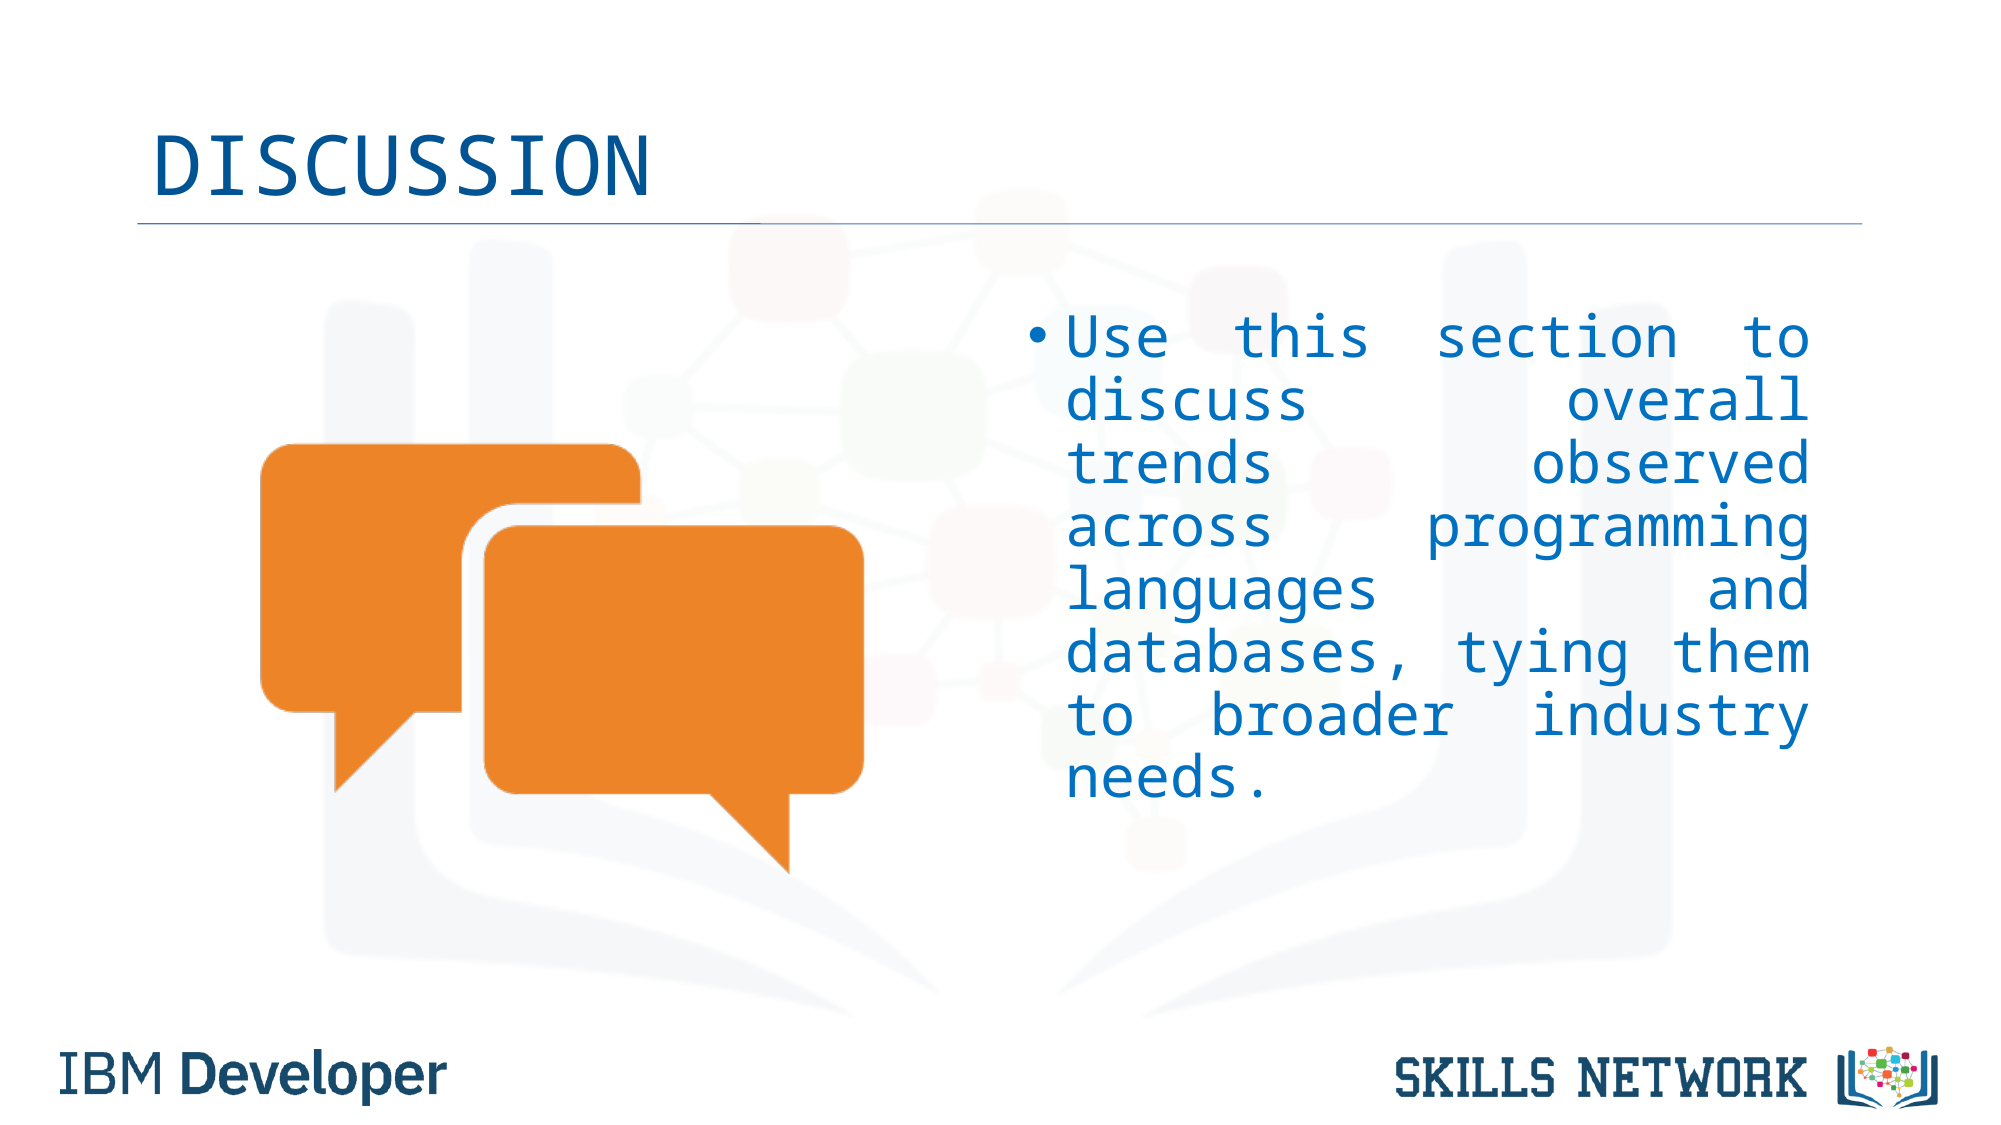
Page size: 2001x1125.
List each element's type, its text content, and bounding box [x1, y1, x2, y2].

picture [55, 1045, 459, 1108]
picture [1390, 1045, 1945, 1111]
list Use this section to discuss overall trends observed across programming languages and databases, tying them to broader industry needs. [1012, 299, 1827, 794]
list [205, 299, 920, 1014]
title DISCUSSION [137, 59, 1863, 278]
